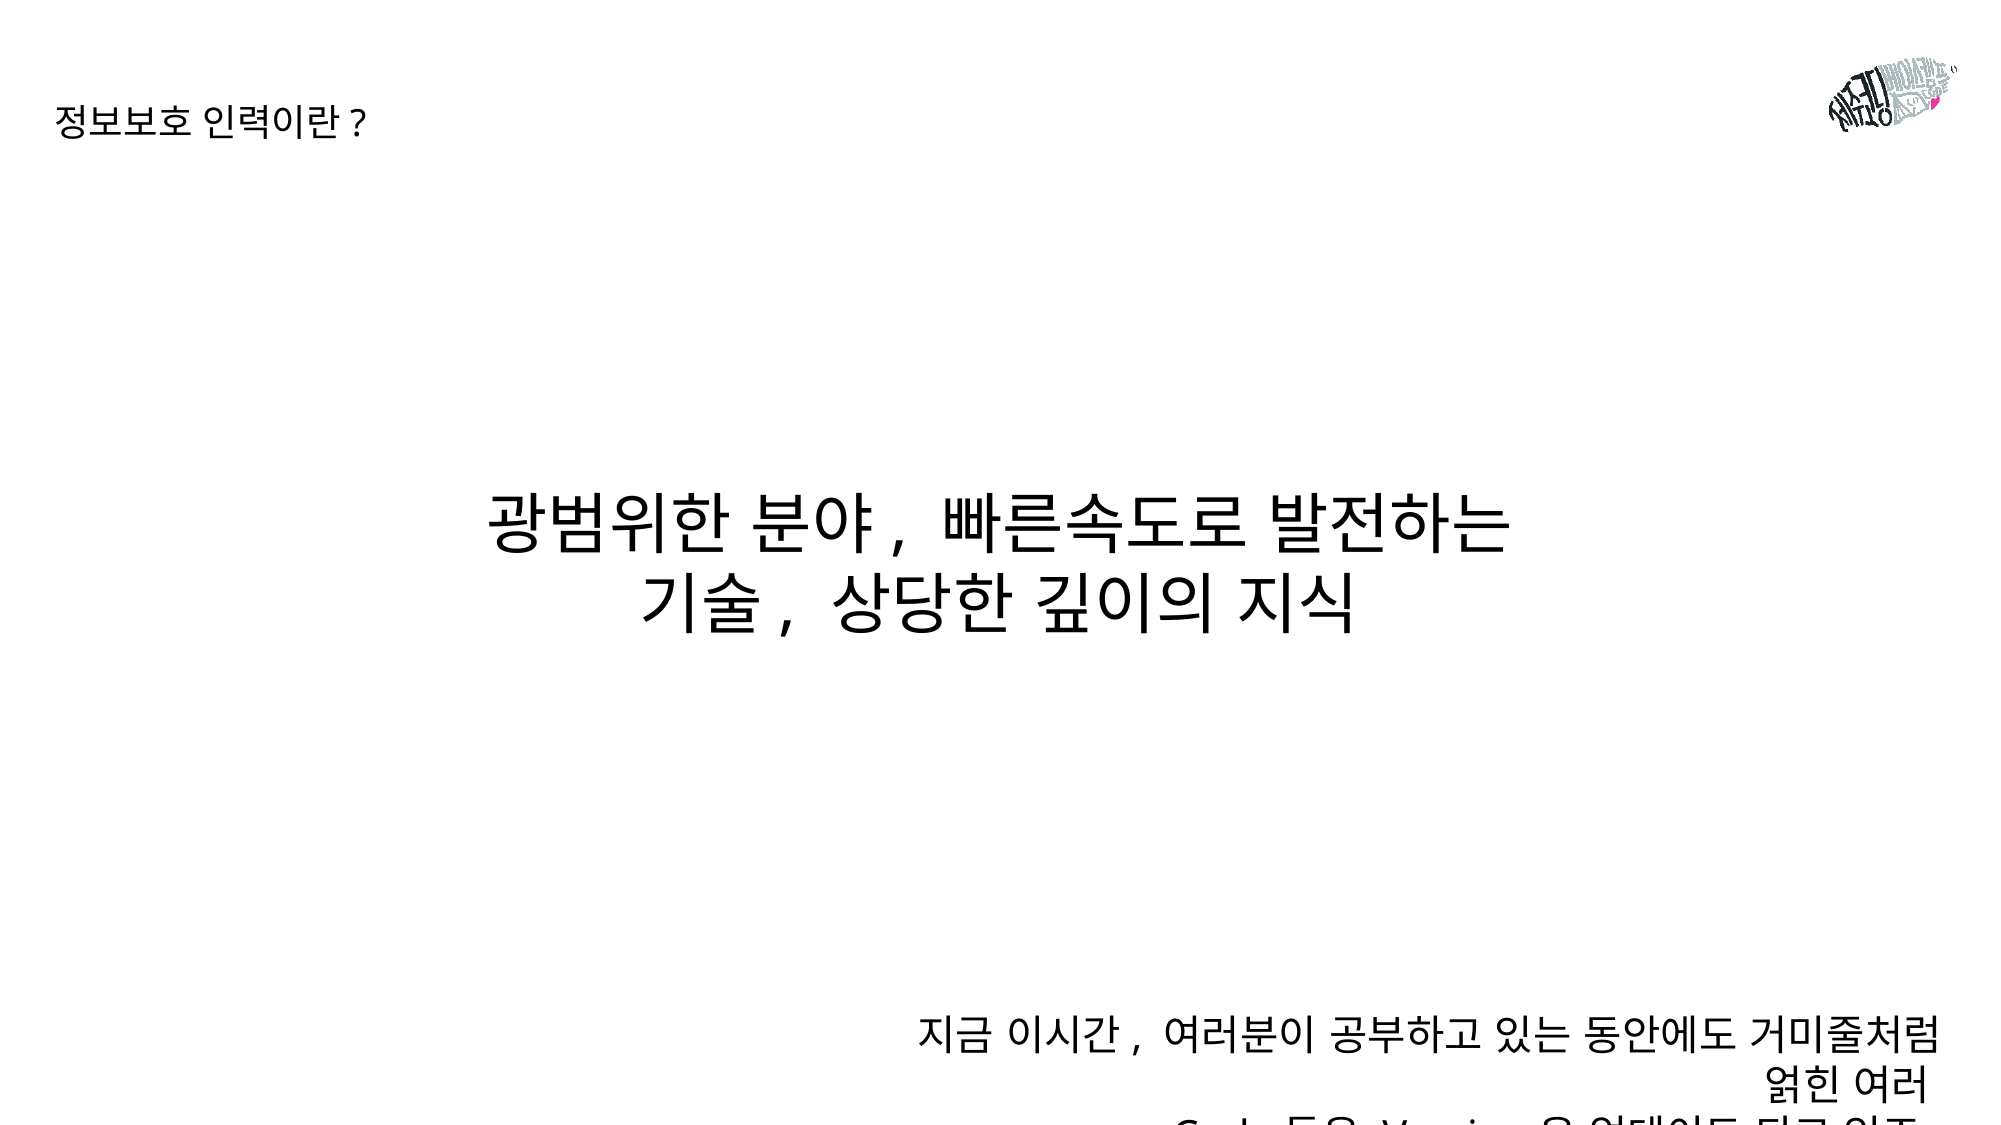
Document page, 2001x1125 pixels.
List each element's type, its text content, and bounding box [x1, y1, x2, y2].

picture [1829, 57, 1957, 133]
text_box 정보보호 인력이란? [39, 92, 381, 152]
text_box 지금 이시간, 여러분이 공부하고 있는 동안에도 거미줄처럼 얽힌 여러 Code들은 Version은 업데이트 되고 있죠. [843, 1001, 1957, 1125]
text_box 광범위한 분야, 빠른속도로 발전하는 기술, 상당한 깊이의 지식 [443, 474, 1557, 649]
